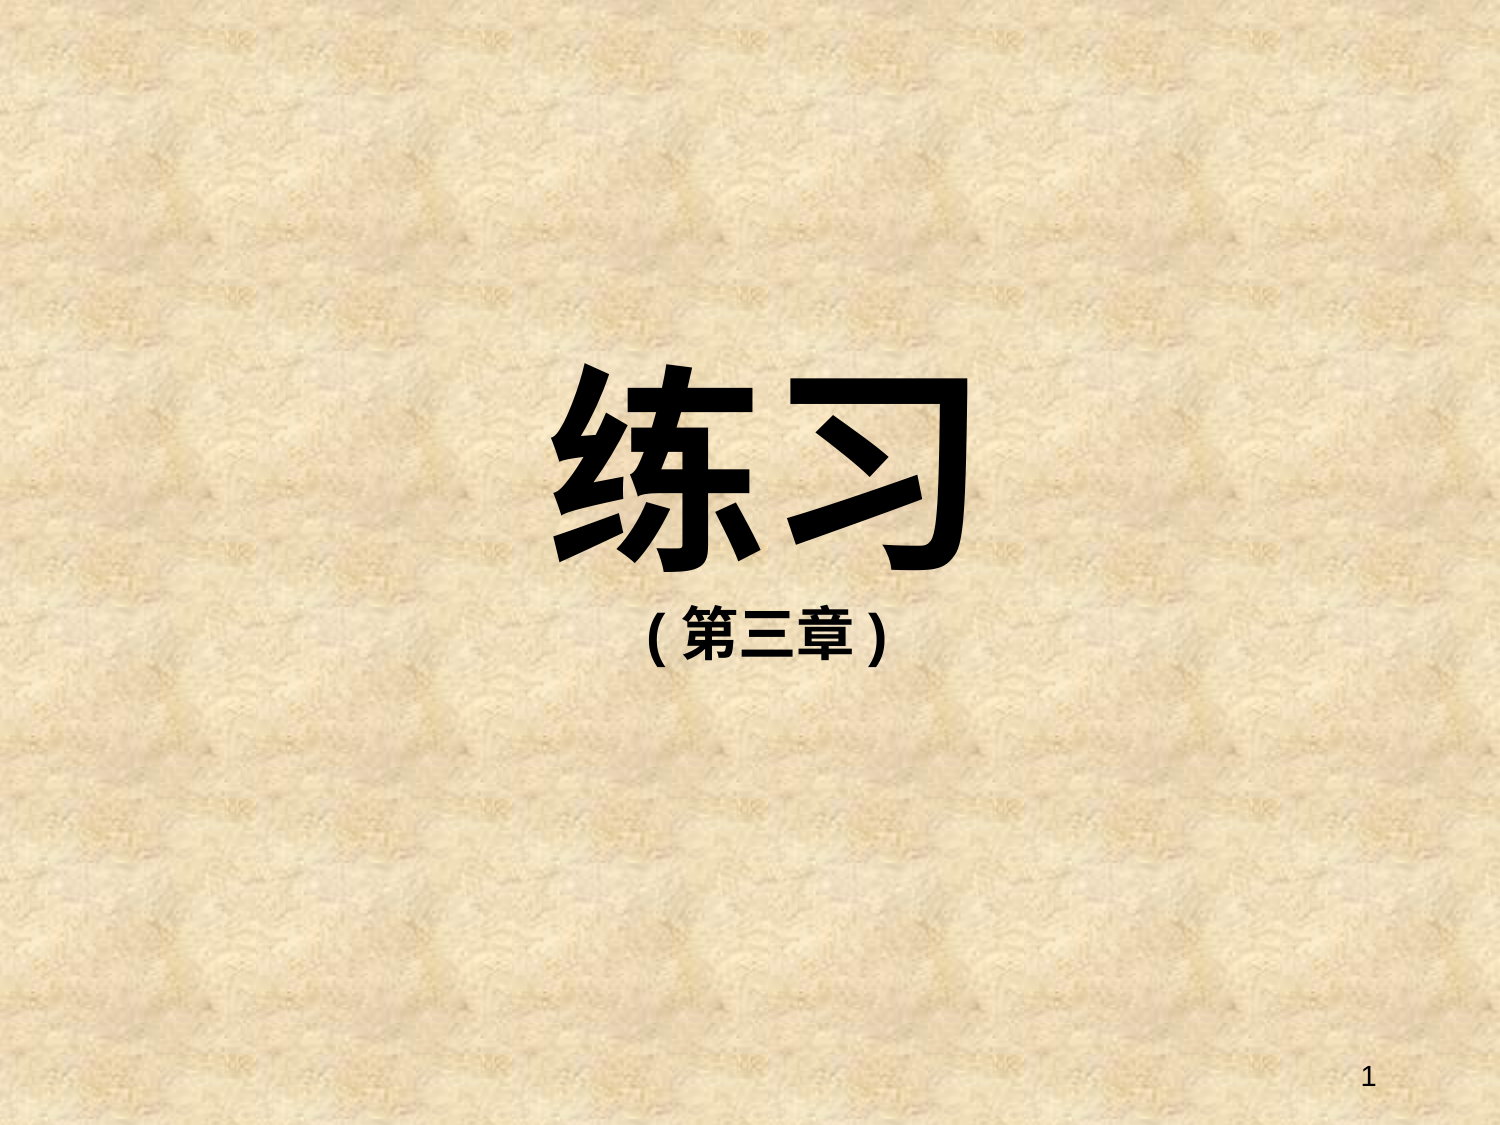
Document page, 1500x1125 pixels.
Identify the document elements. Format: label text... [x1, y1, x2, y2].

picture [0, 0, 1500, 1125]
text_box 练习 (第三章) [359, 324, 1175, 675]
footer 1 [1262, 1049, 1476, 1103]
